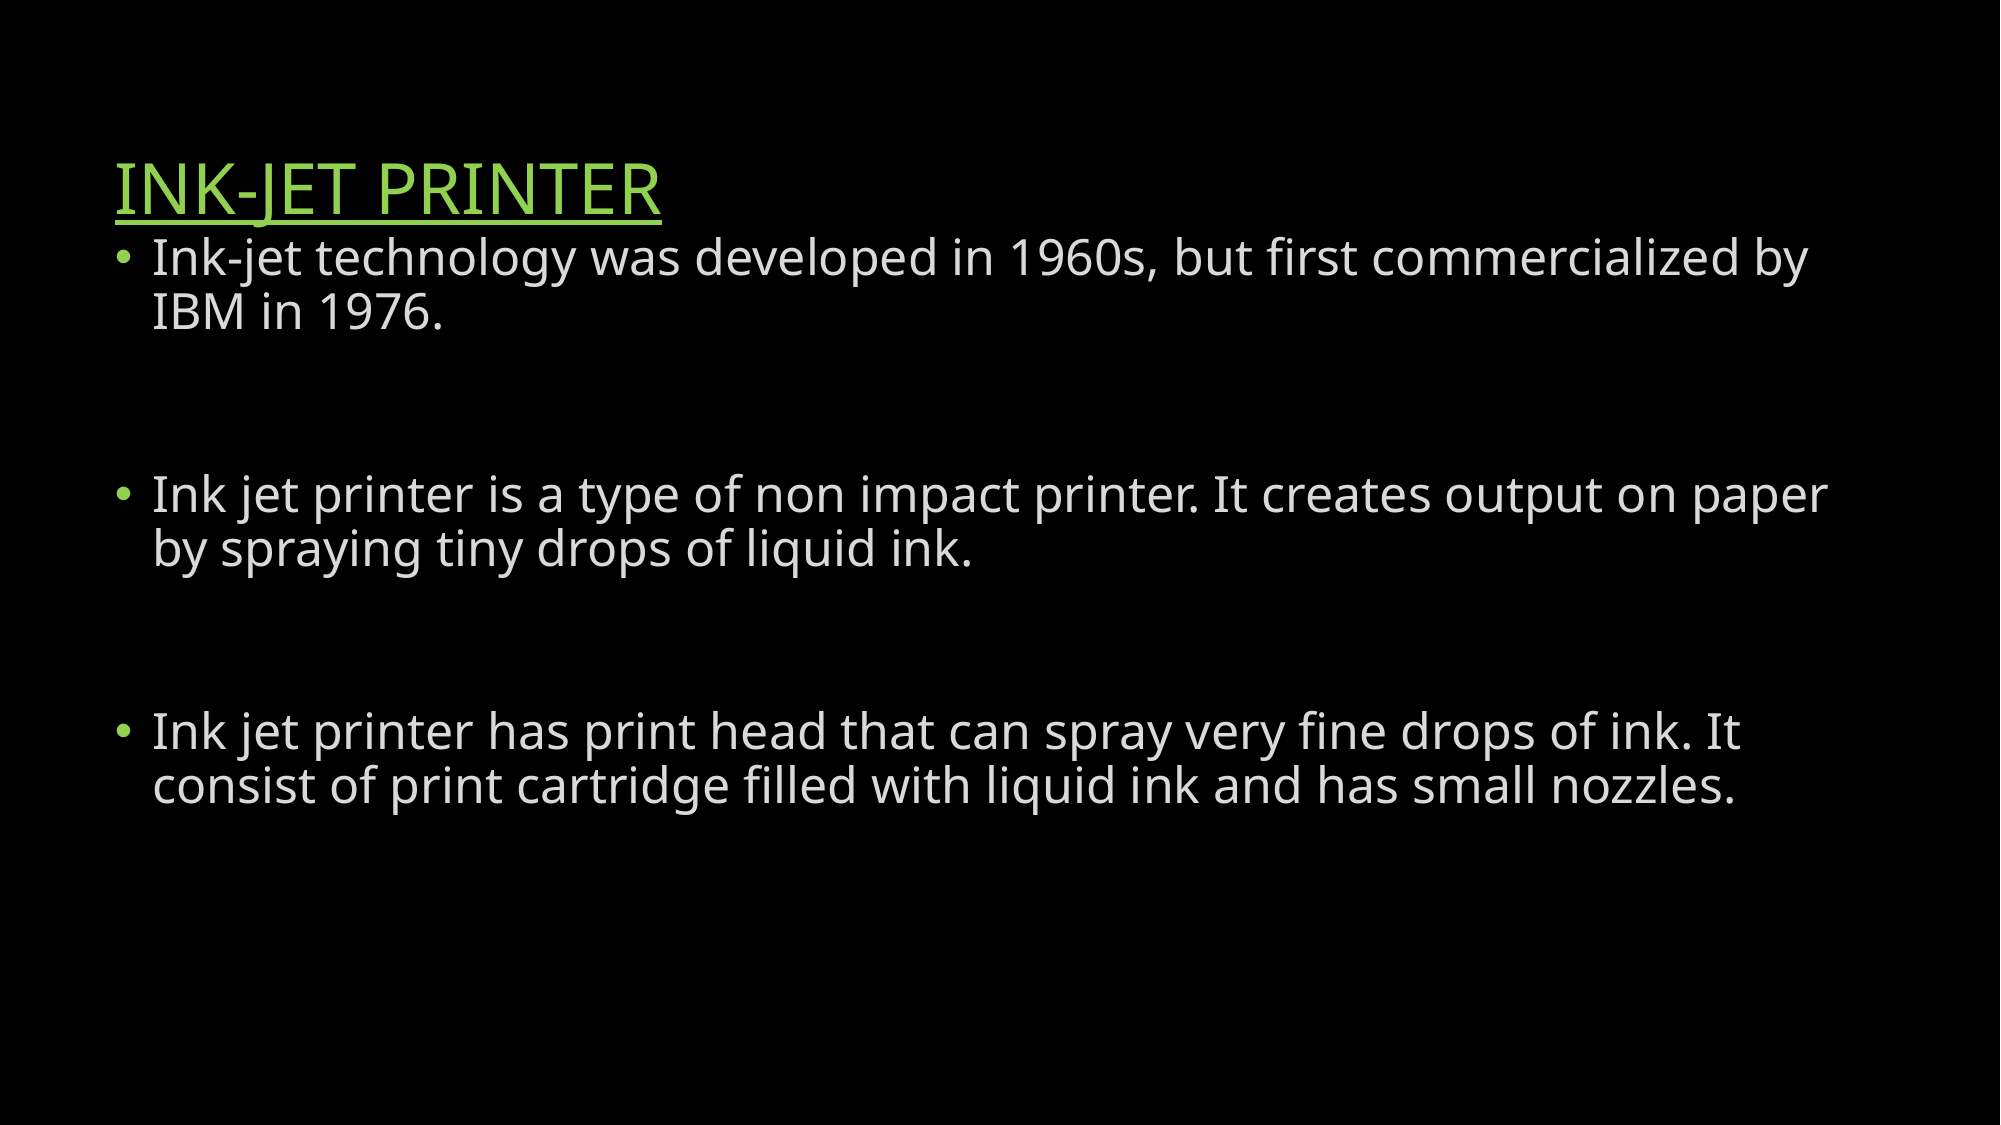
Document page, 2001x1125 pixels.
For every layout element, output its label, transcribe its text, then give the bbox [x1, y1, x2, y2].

list Ink-jet technology was developed in 1960s, but first commercialized by IBM in 1976. Ink jet printer is a type of non impact printer. It creates output on paper by spraying tiny drops of liquid ink. Ink jet printer has print head that can spray very fine drops of ink. It consist of print cartridge filled with liquid ink and has small nozzles. [99, 224, 1900, 1050]
title INK-JET PRINTER [99, 75, 1900, 224]
